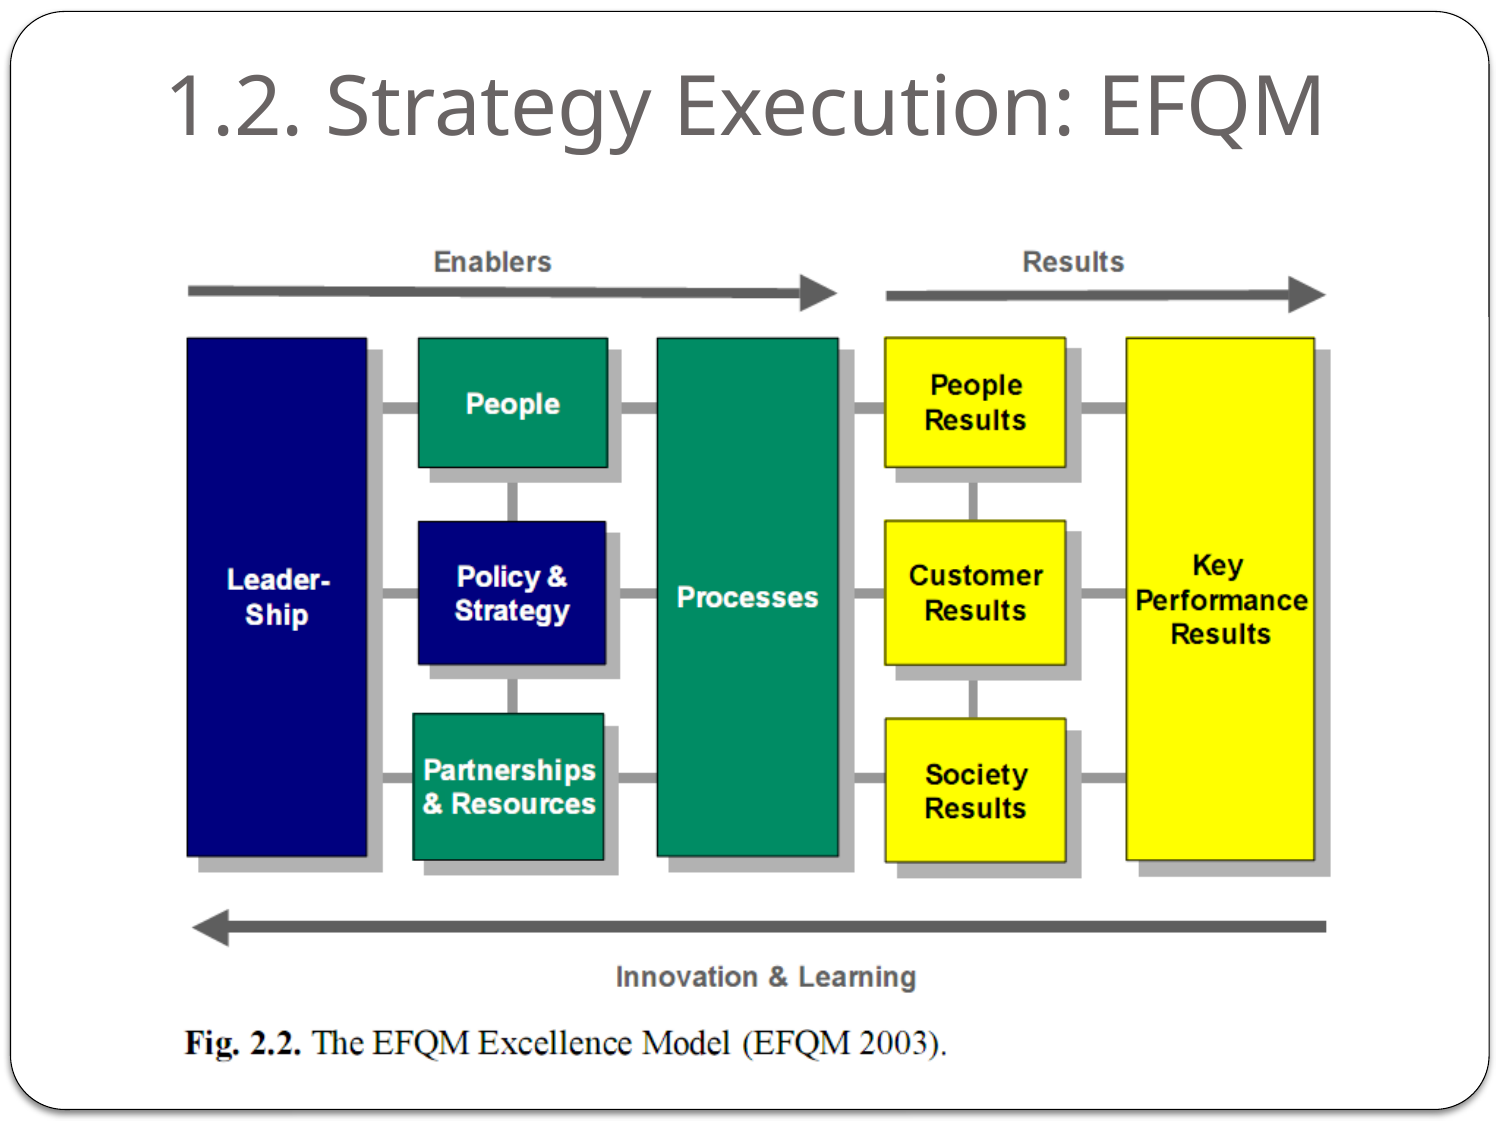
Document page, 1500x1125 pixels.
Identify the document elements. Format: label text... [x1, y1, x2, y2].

picture [137, 234, 1388, 1069]
title 1.2. Strategy Execution: EFQM [150, 45, 1425, 233]
